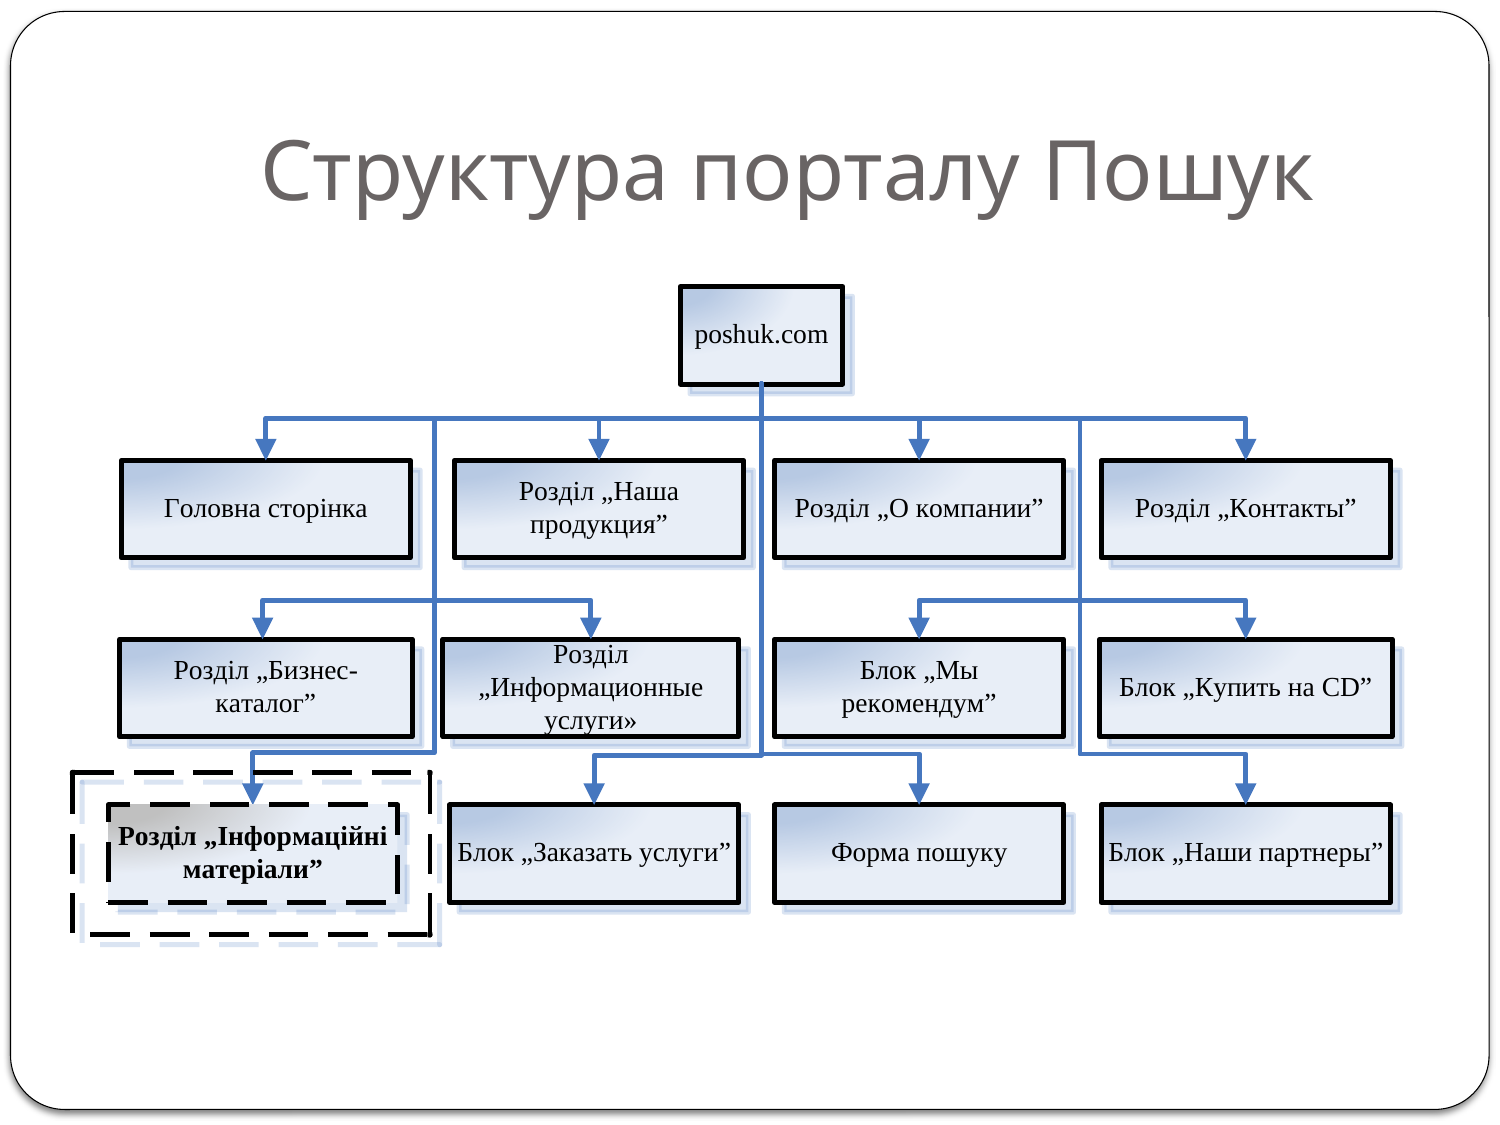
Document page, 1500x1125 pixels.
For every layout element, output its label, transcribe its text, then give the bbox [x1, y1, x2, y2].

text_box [64, 278, 1410, 953]
title Структура порталу Пошук [150, 45, 1425, 233]
